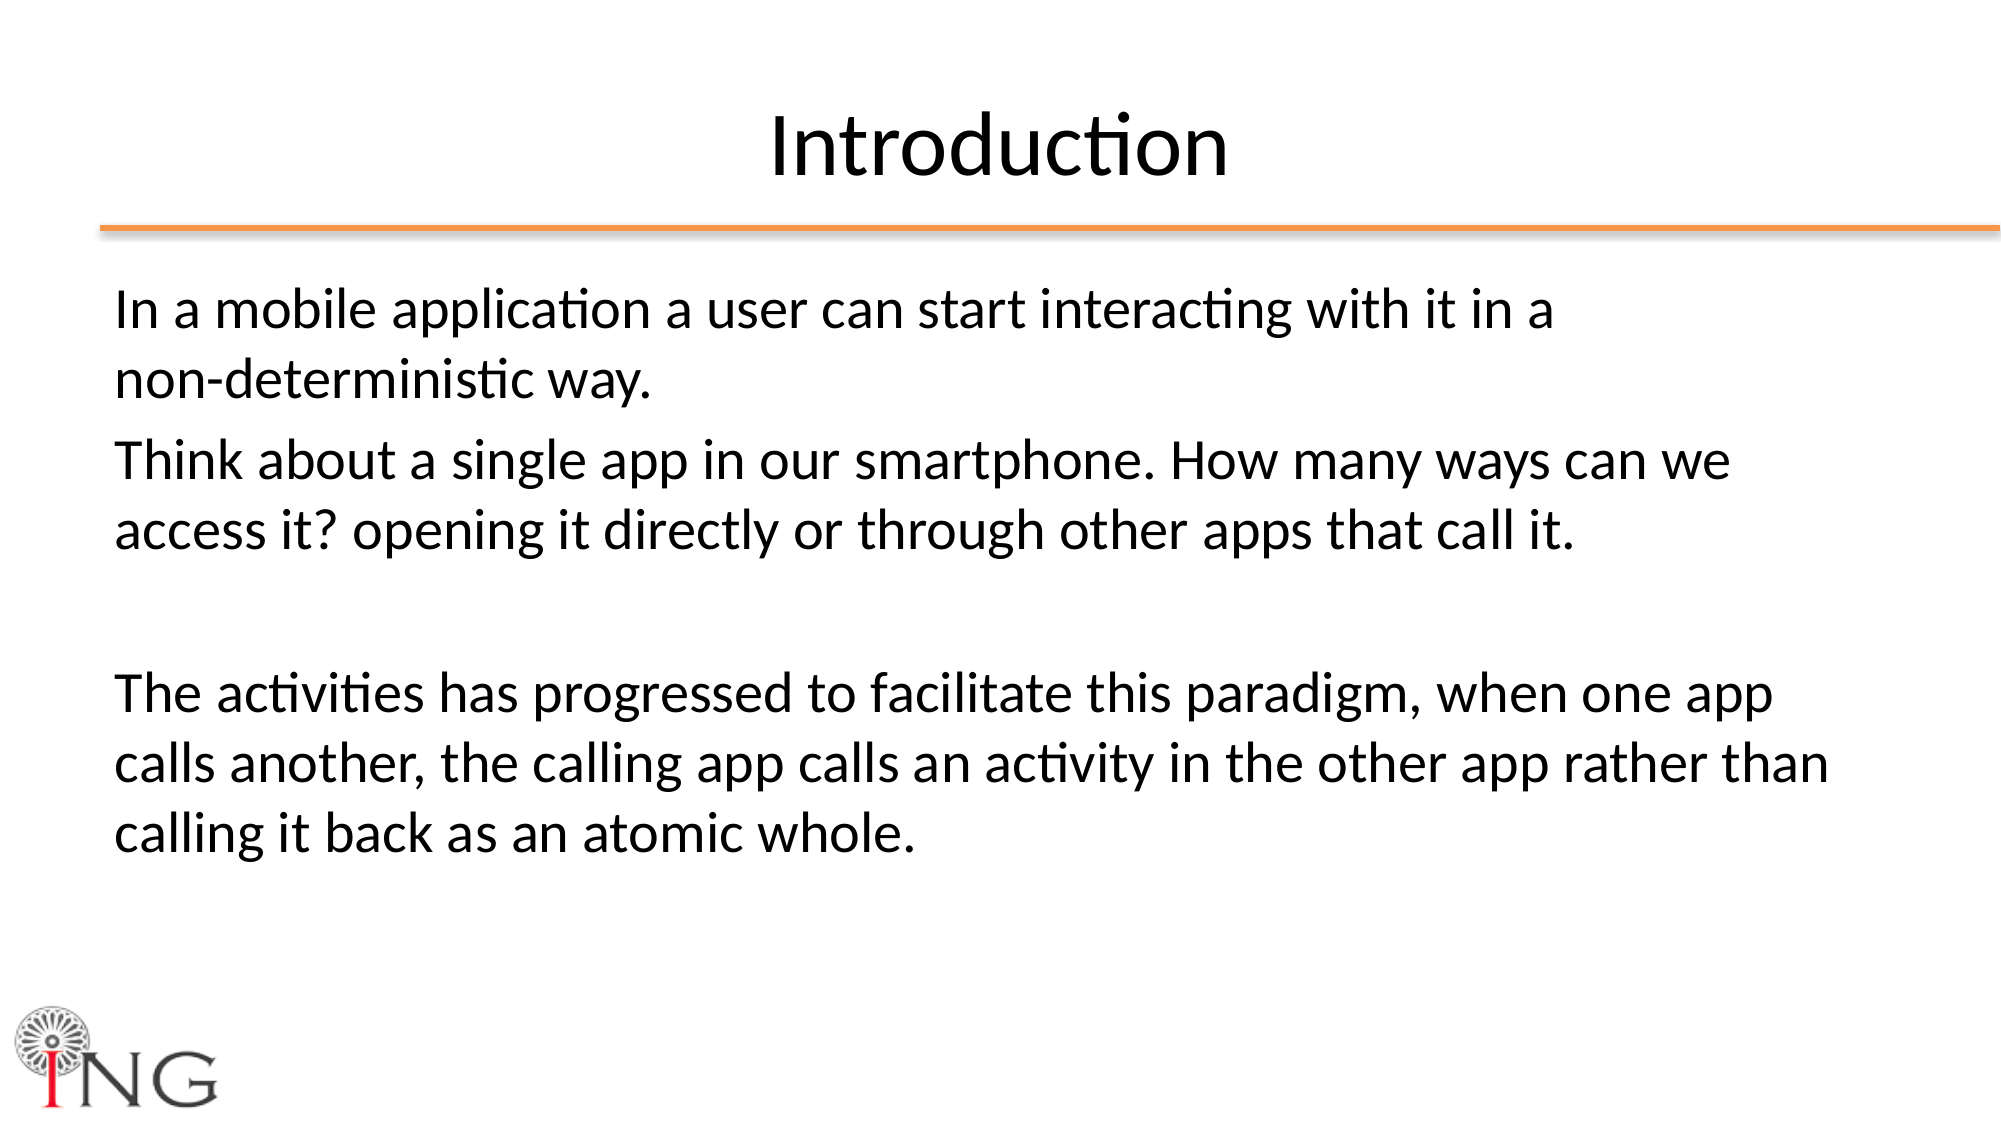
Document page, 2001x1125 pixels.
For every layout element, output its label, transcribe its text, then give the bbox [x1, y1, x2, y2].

list In a mobile application a user can start interacting with it in a non-deterministic way. Think about a single app in our smartphone. How many ways can we access it? opening it directly or through other apps that call it. The activities has progressed to facilitate this paradigm, when one app calls another, the calling app calls an activity in the other app rather than calling it back as an atomic whole. [99, 262, 1900, 1005]
title Introduction [99, 45, 1900, 233]
picture [0, 987, 244, 1125]
